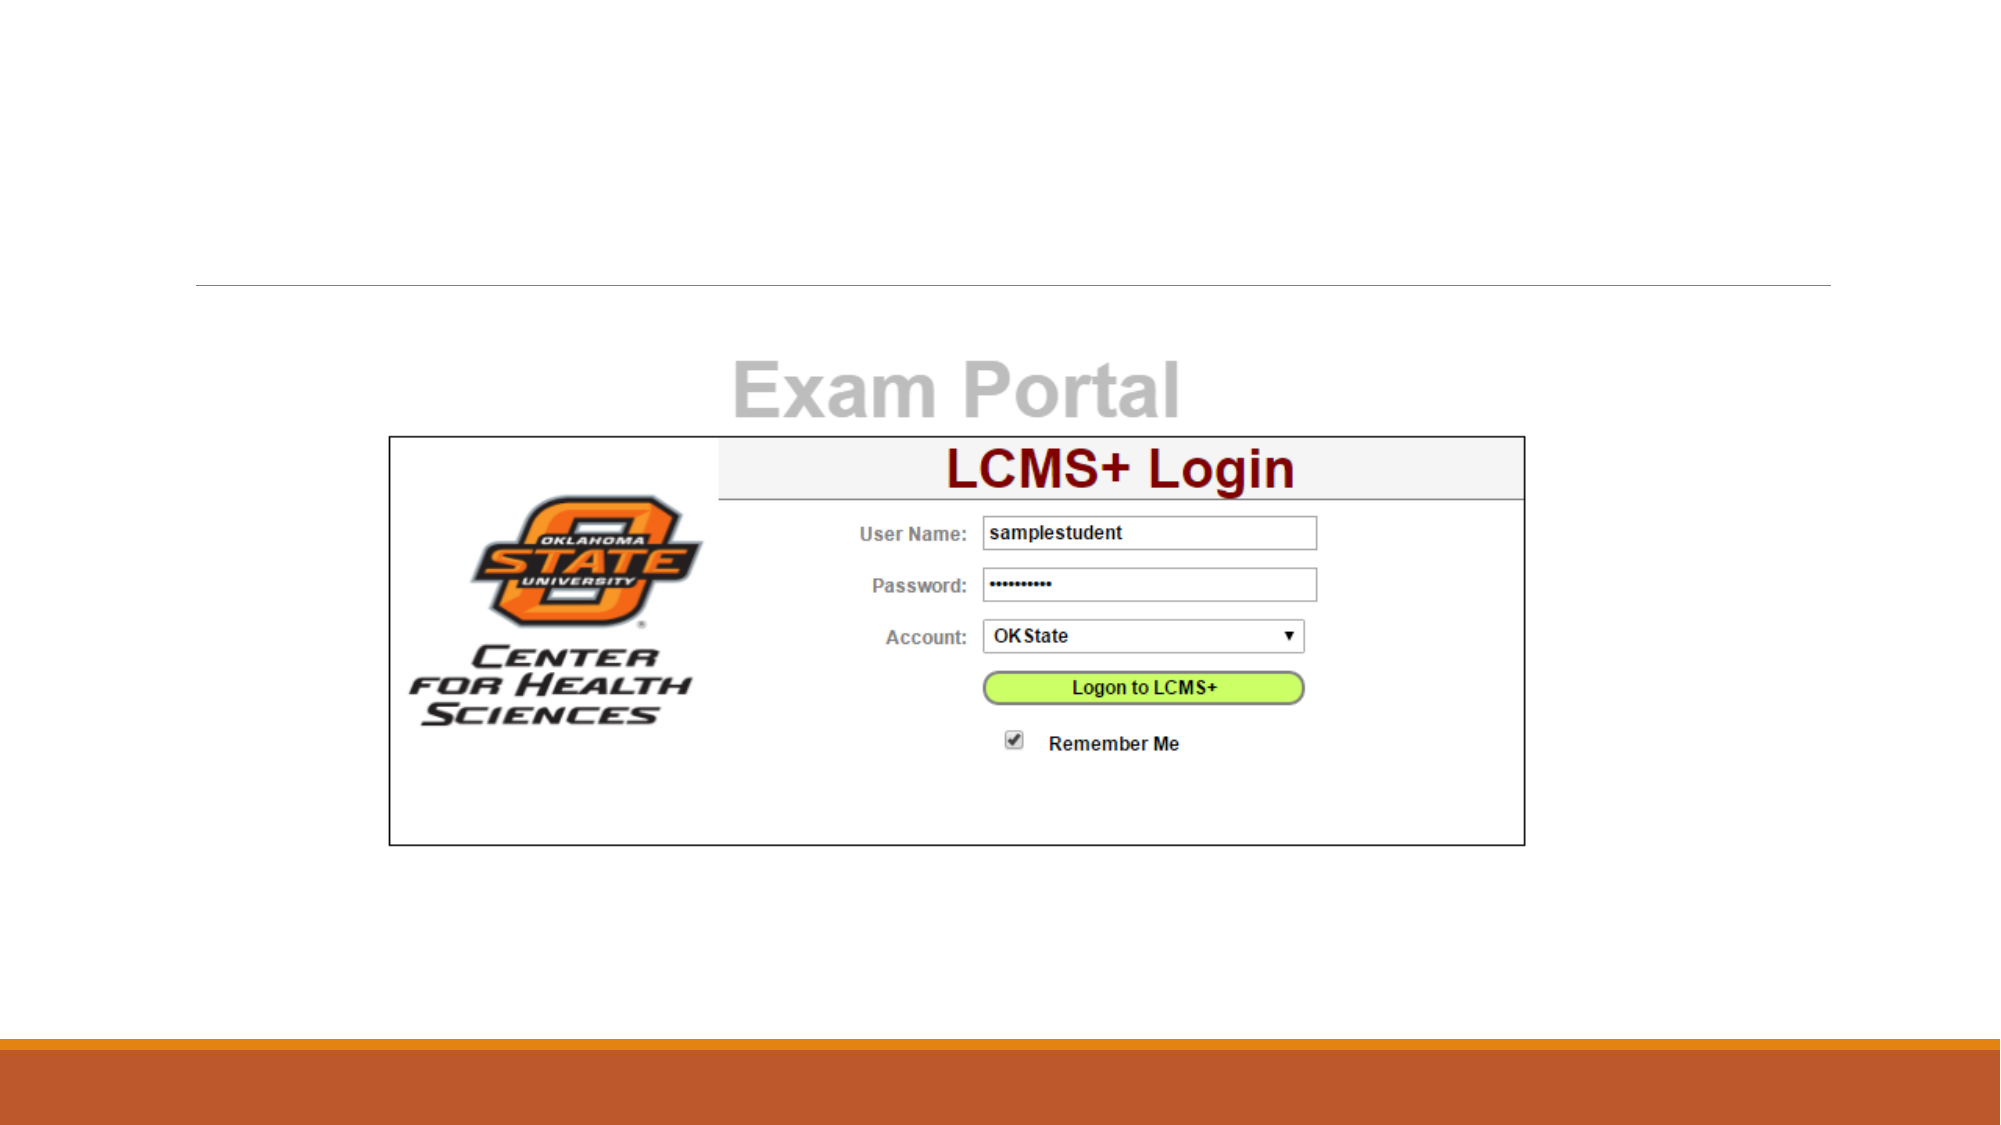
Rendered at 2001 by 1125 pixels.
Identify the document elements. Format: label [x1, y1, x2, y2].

picture [338, 332, 1582, 959]
